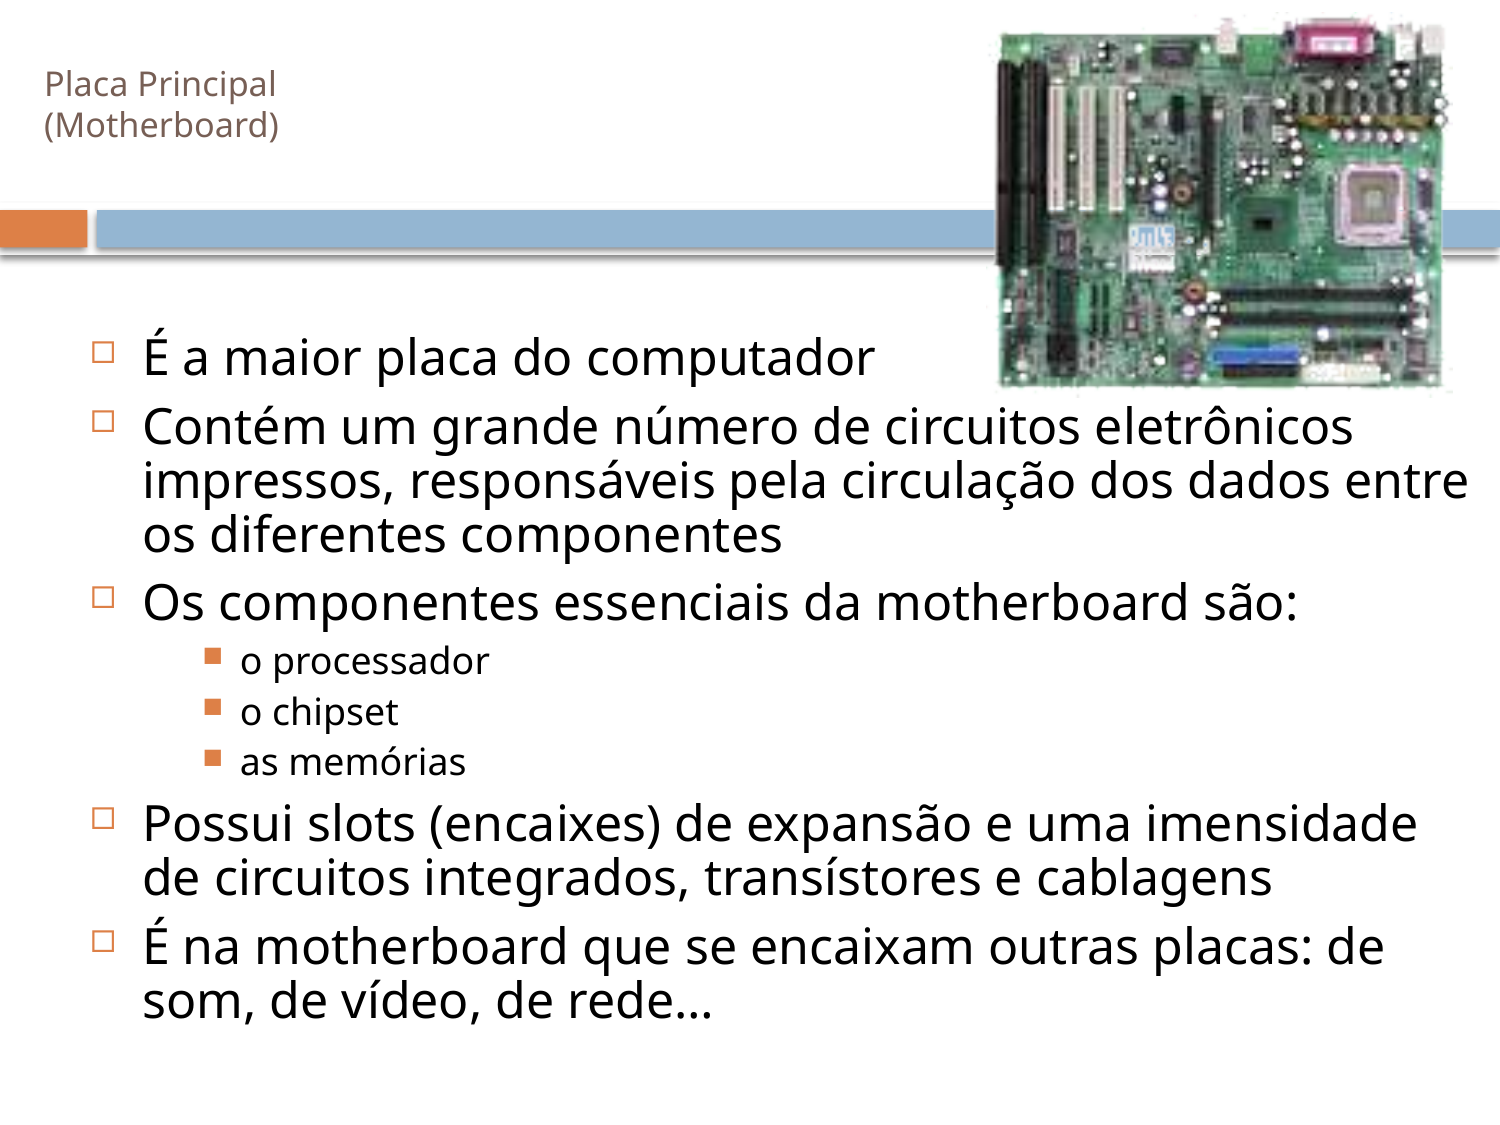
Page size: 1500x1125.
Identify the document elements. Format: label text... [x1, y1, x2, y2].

title Placa Principal (Motherboard) [29, 54, 980, 153]
list É a maior placa do computador Contém um grande número de circuitos eletrônicos impressos, responsáveis pela circulação dos dados entre os diferentes componentes Os componentes essenciais da motherboard são: o processador o chipset as memórias Possui slots (encaixes) de expansão e uma imensidade de circuitos integrados, transístores e cablagens É na motherboard que se encaixam outras placas: de som, de vídeo, de rede… [75, 324, 1500, 1125]
picture [985, 11, 1453, 398]
